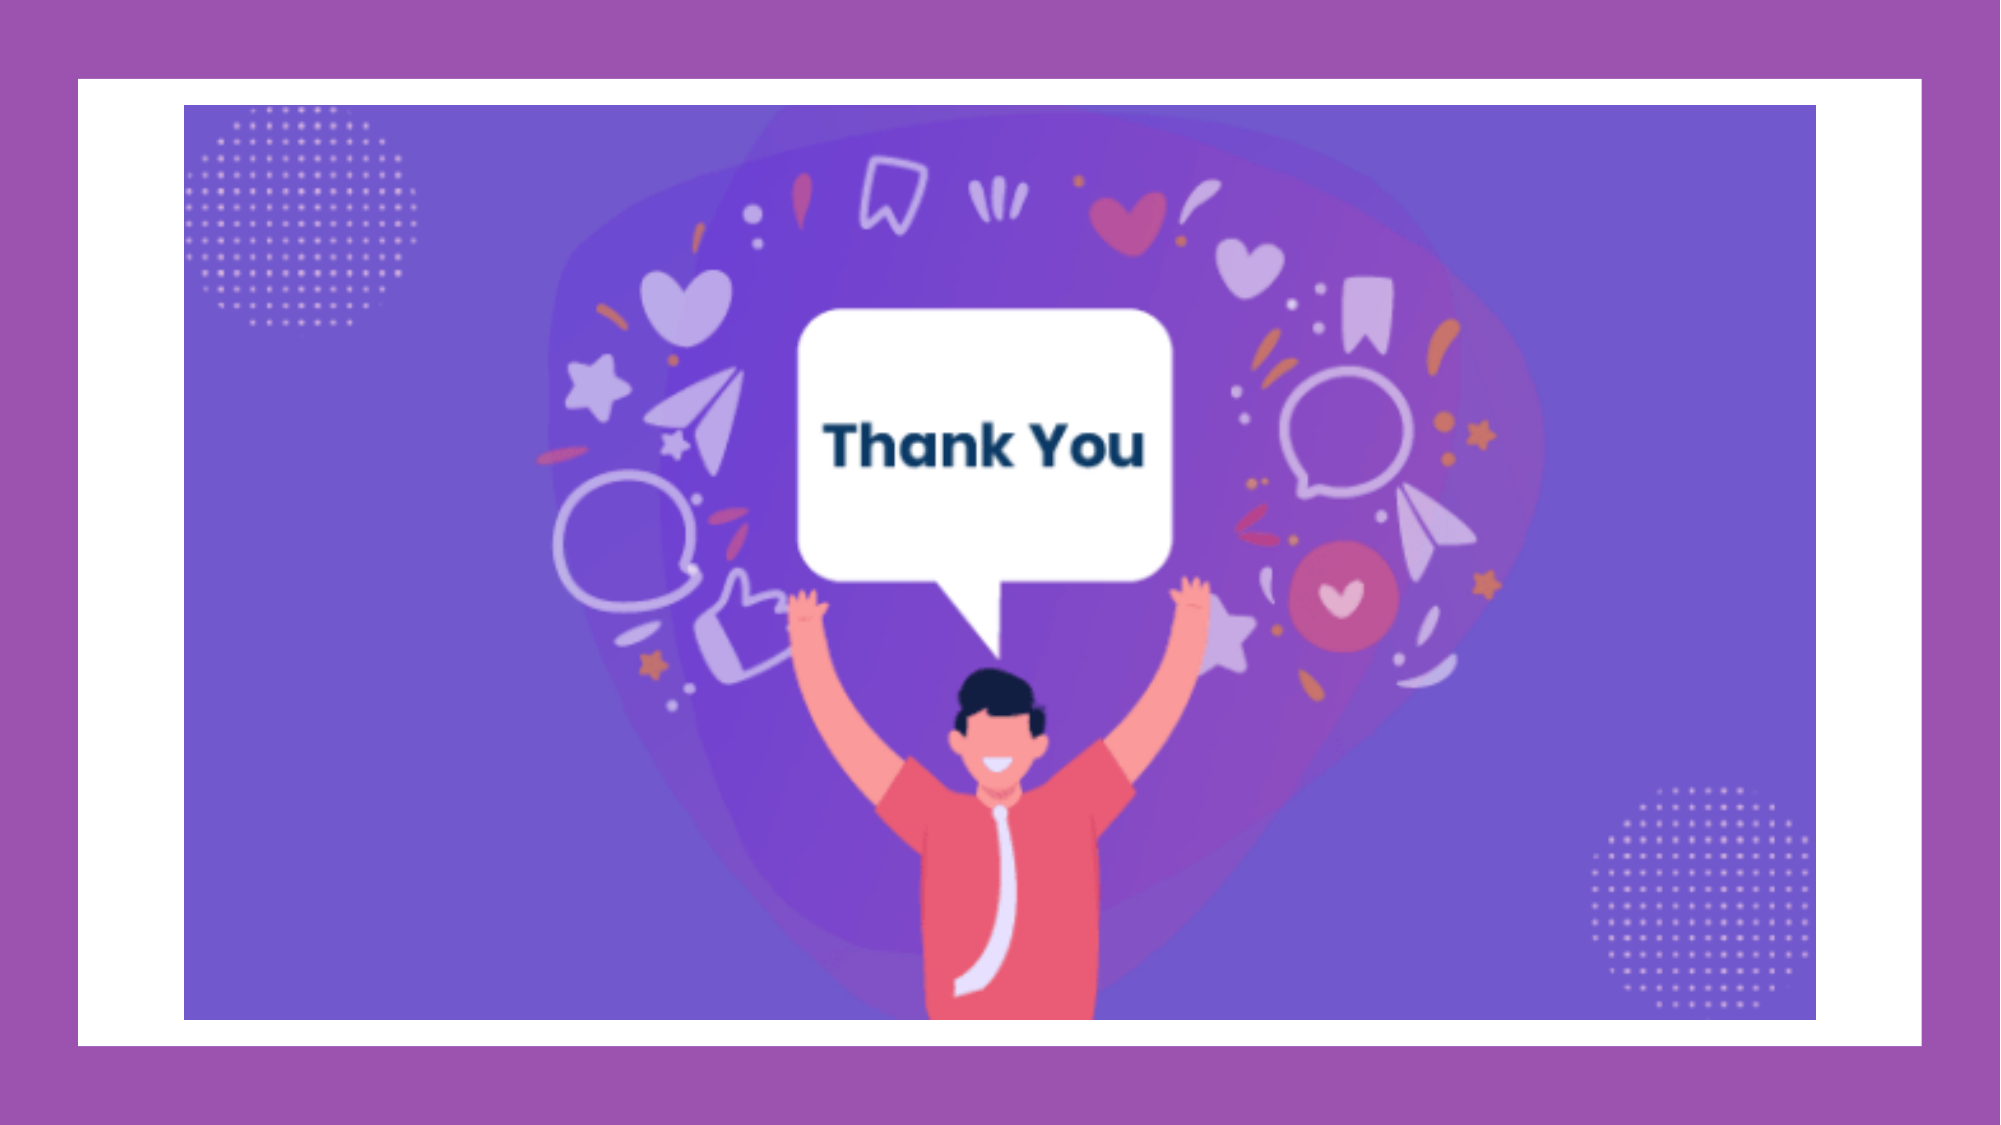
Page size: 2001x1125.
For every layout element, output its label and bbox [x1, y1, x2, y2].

text_box [0, 0, 2000, 1125]
list [183, 105, 1816, 1020]
text_box [77, 78, 1923, 1047]
